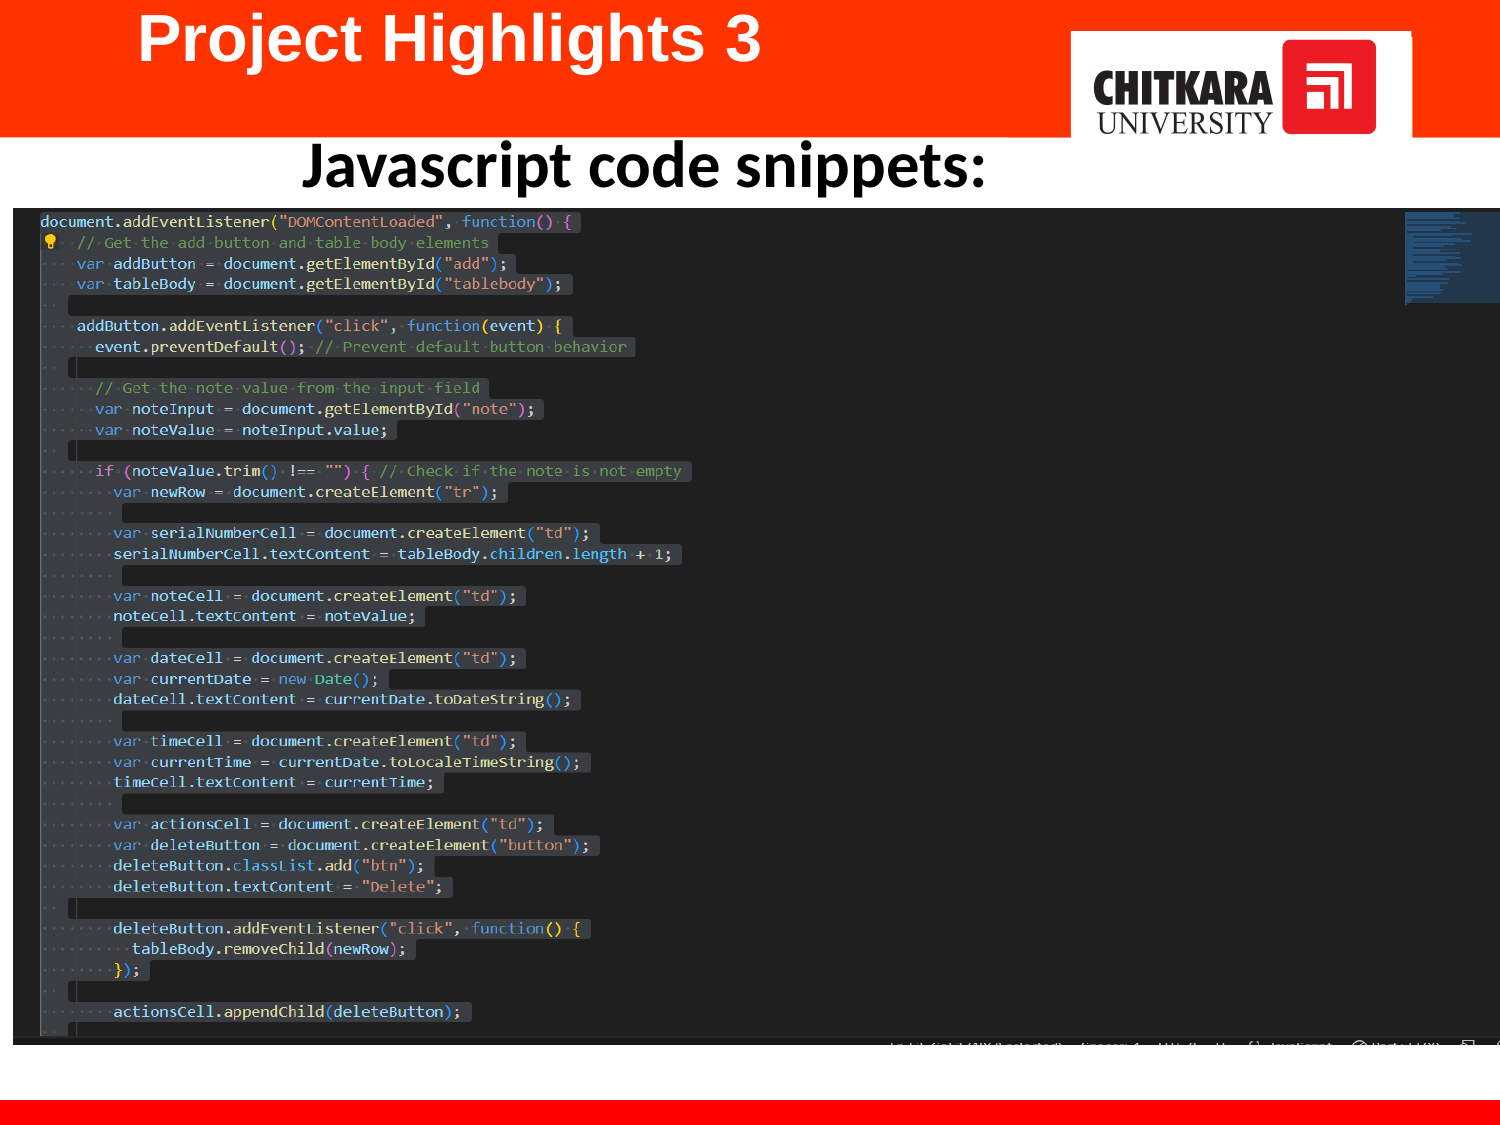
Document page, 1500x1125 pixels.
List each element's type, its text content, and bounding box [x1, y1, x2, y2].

picture [1074, 37, 1391, 138]
subtitle Javascript code snippets: [0, 113, 1313, 209]
title Project Highlights 3 [0, 0, 900, 113]
picture [13, 208, 1500, 1046]
